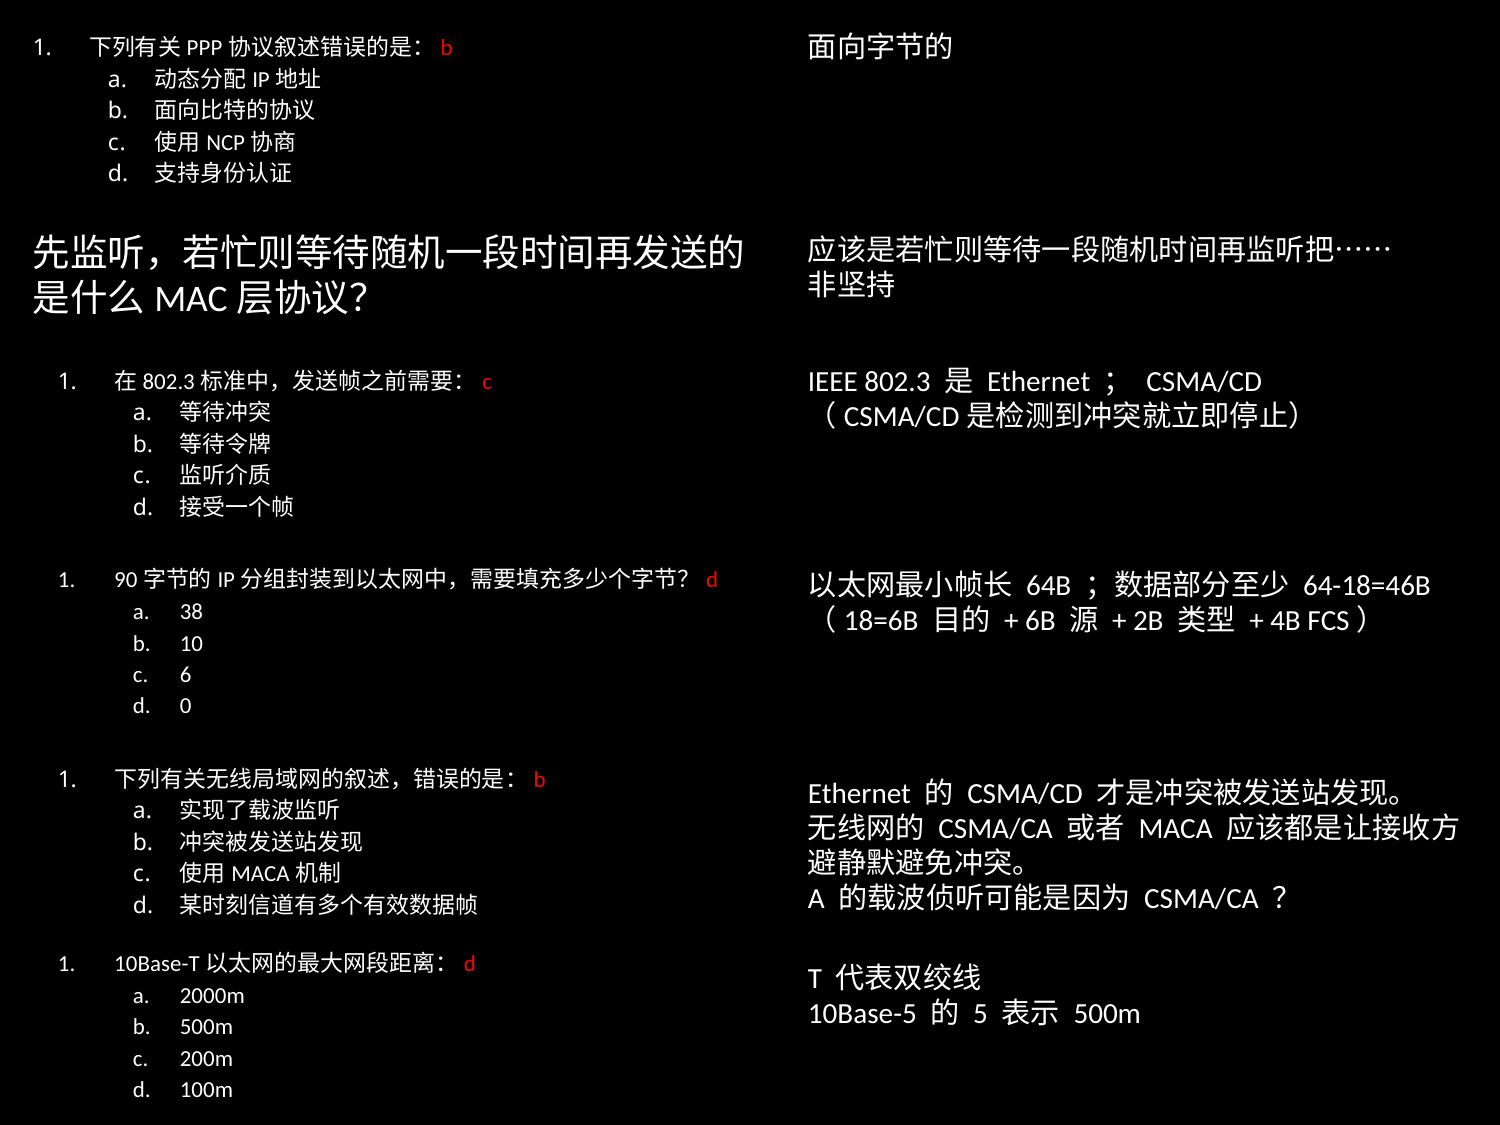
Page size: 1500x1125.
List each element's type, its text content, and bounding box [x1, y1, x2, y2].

text_box 面向字节的 [793, 21, 1500, 72]
text_box T 代表双绞线 10Base-5 的 5 表示 500m [793, 951, 1500, 1037]
text_box IEEE 802.3 是 Ethernet ； CSMA/CD （CSMA/CD是检测到冲突就立即停止） [793, 355, 1500, 440]
text_box 应该是若忙则等待一段随机时间再监听把…… 非坚持 [793, 223, 1500, 309]
text_box 10Base-T以太网的最大网段距离：d 2000m 500m 200m 100m [43, 937, 793, 1110]
text_box 在802.3标准中，发送帧之前需要：c 等待冲突 等待令牌 监听介质 接受一个帧 [43, 354, 793, 528]
text_box Ethernet 的 CSMA/CD 才是冲突被发送站发现。 无线网的 CSMA/CA 或者 MACA 应该都是让接收方避静默避免冲突。 A 的载波侦听可能是因为 CSMA/CA ？ [793, 767, 1500, 922]
text_box 下列有关无线局域网的叙述，错误的是：b 实现了载波监听 冲突被发送站发现 使用MACA机制 某时刻信道有多个有效数据帧 [43, 752, 793, 926]
text_box 90字节的IP分组封装到以太网中，需要填充多少个字节？d 38 10 6 0 [43, 553, 793, 726]
text_box 以太网最小帧长 64B ；数据部分至少 64-18=46B （18=6B 目的 + 6B 源 + 2B 类型 + 4B FCS） [793, 558, 1500, 644]
text_box 下列有关PPP协议叙述错误的是：b 动态分配IP地址 面向比特的协议 使用NCP协商 支持身份认证 [18, 21, 769, 194]
text_box 先监听，若忙则等待随机一段时间再发送的是什么MAC层协议？ [18, 221, 769, 326]
